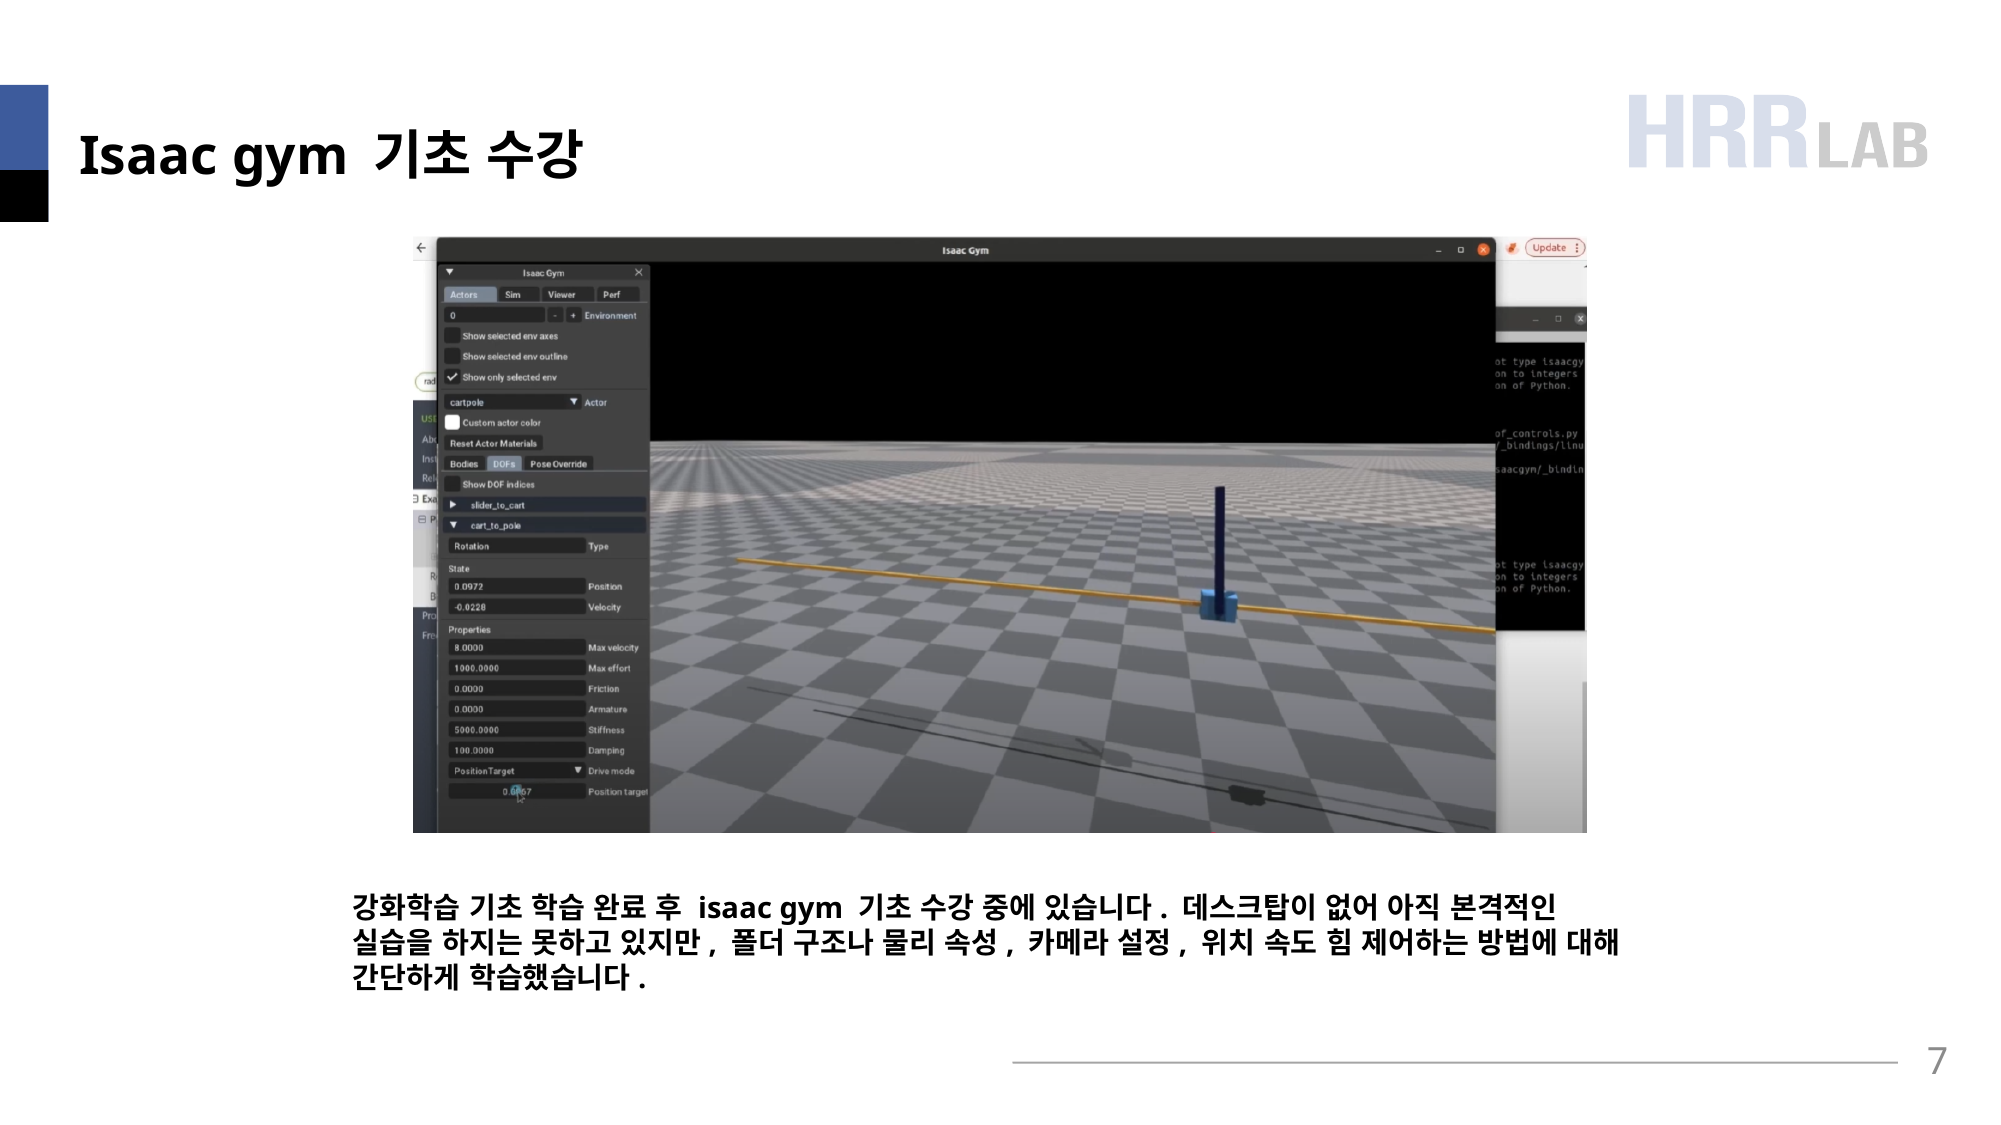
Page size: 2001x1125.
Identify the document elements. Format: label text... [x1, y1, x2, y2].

text_box 강화학습 기초 학습 완료 후 isaac gym 기초 수강 중에 있습니다. 데스크탑이 없어 아직 본격적인 실습을 하지는 못하고 있지만, 폴더 구조나 물리 속성, 카메라 설정, 위치 속도 힘 제어하는 방법에 대해 간단하게 학습했습니다. [338, 882, 1662, 1002]
slide_number 7 [1897, 1032, 1978, 1093]
title Isaac gym 기초 수강 [64, 121, 1239, 195]
picture [412, 224, 1587, 833]
